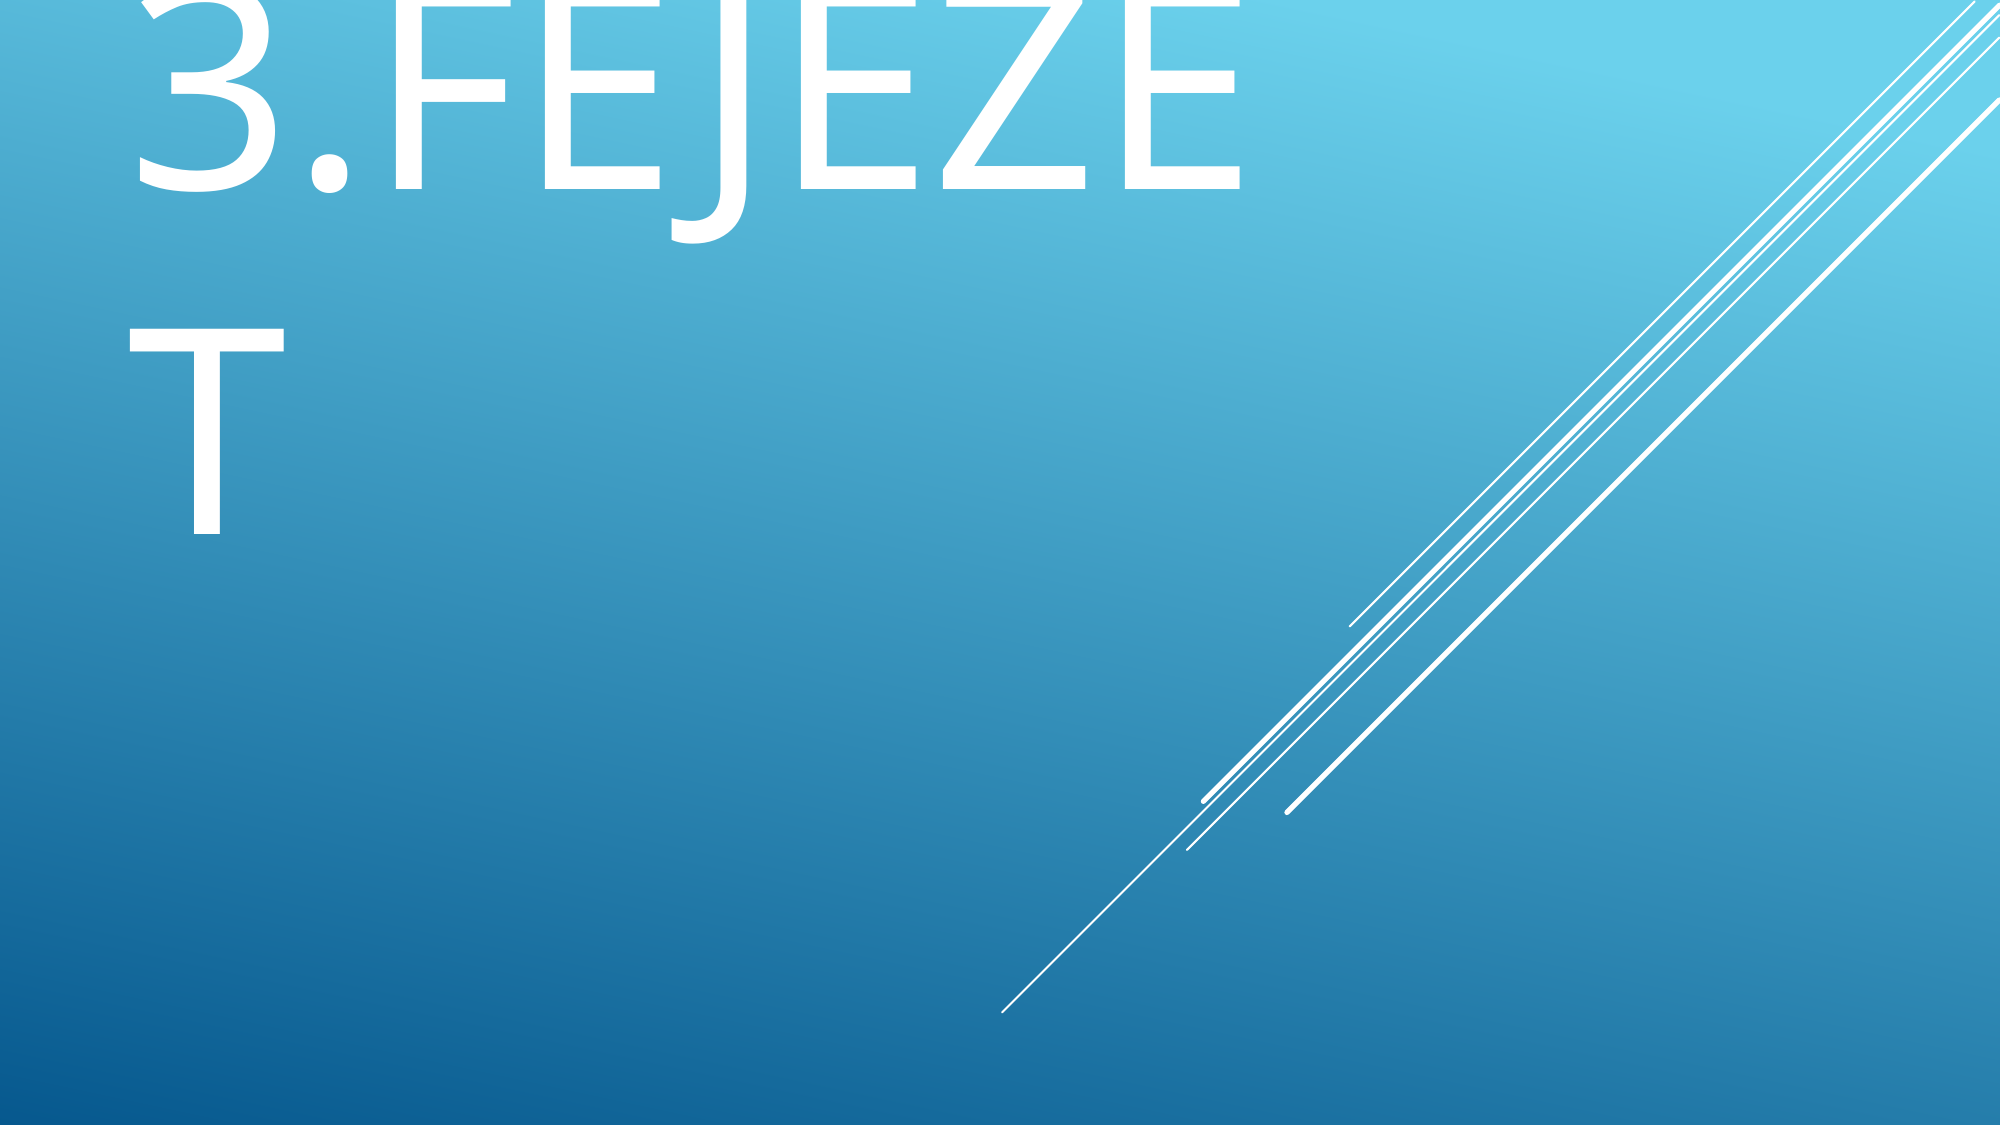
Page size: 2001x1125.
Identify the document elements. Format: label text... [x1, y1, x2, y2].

title 3.Fejezet [112, 112, 1425, 600]
